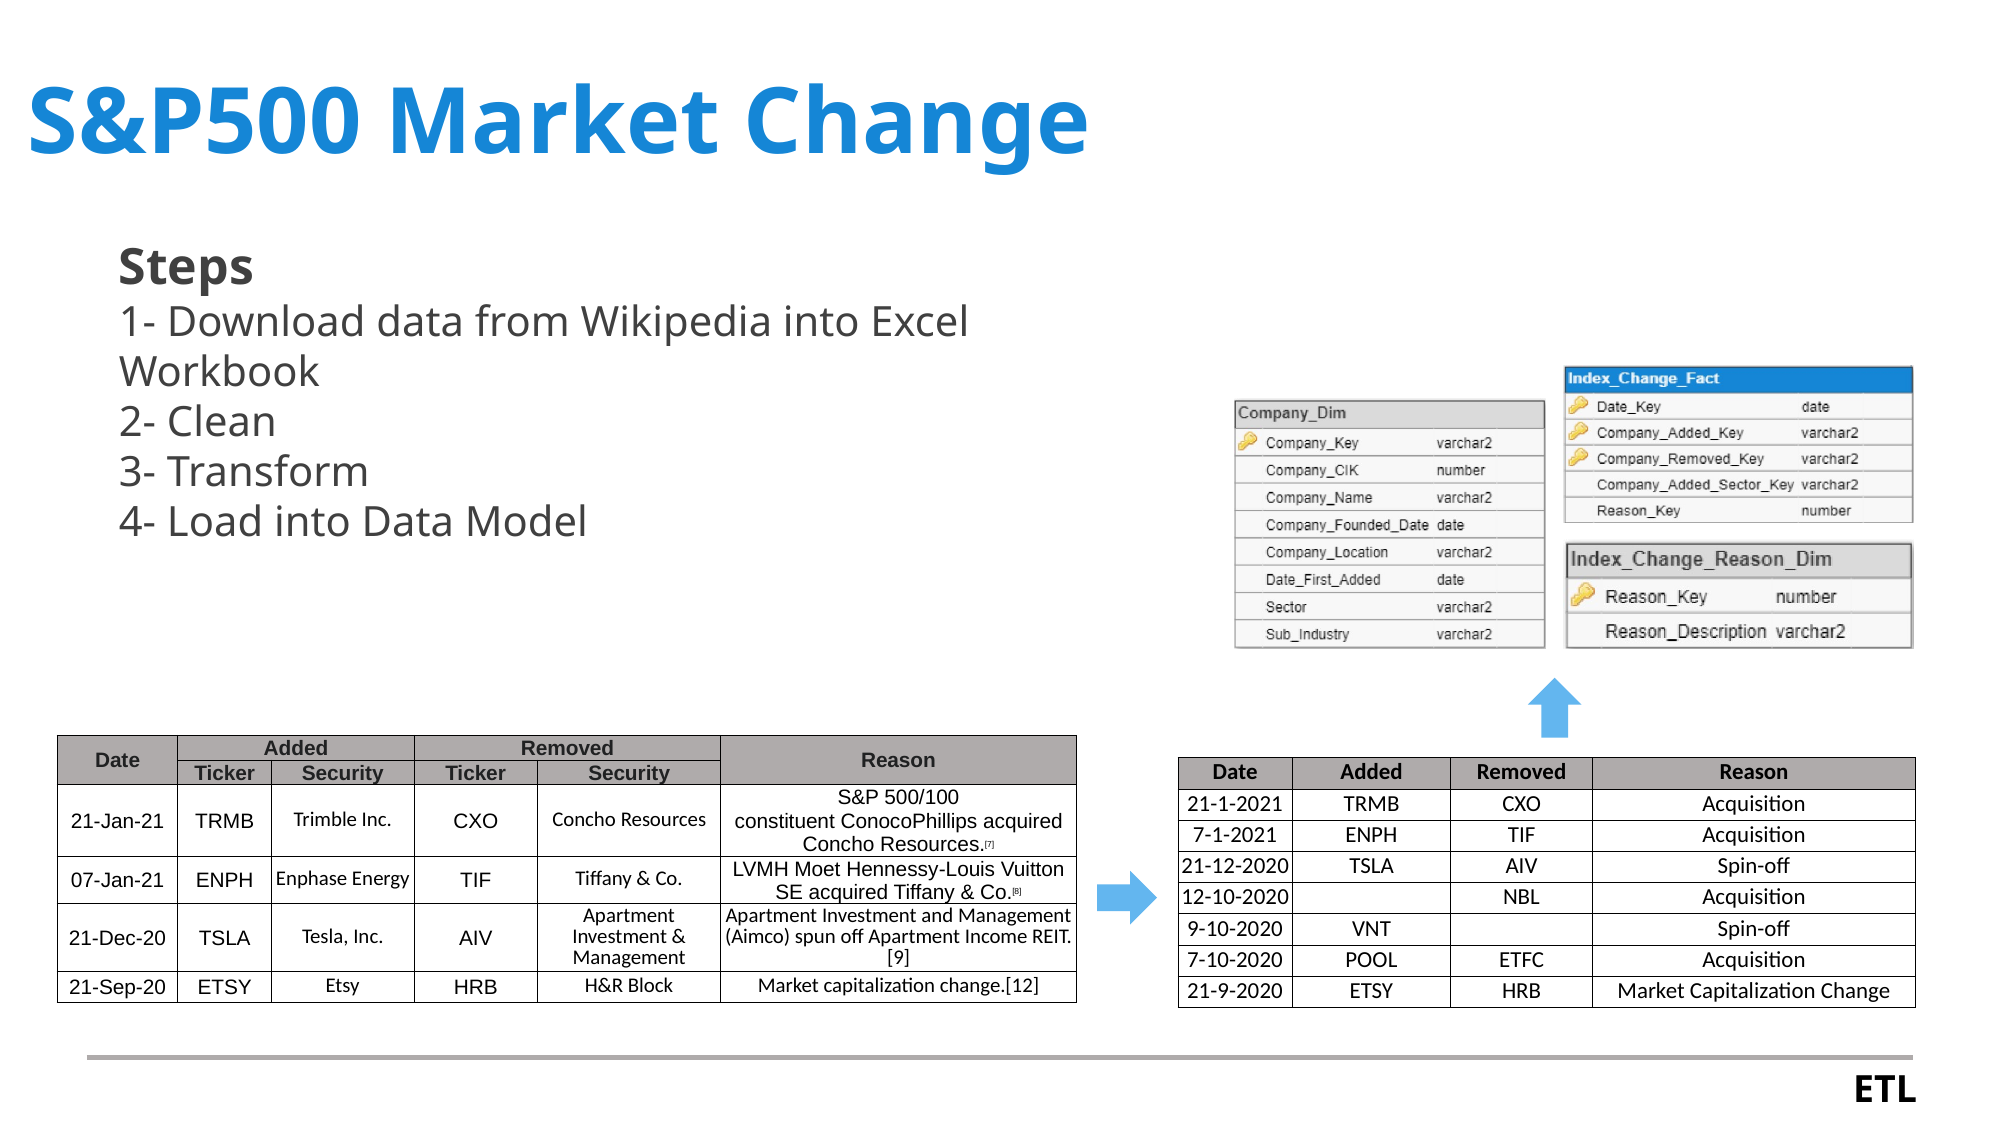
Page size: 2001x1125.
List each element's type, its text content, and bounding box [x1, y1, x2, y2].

text_box [1525, 676, 1585, 739]
table_cell Acquisition [1593, 821, 1915, 851]
table_cell TIF [415, 857, 537, 903]
table_cell CXO [415, 785, 537, 856]
text_box [1096, 868, 1159, 928]
table_cell 21-9-2020 [1179, 977, 1292, 1007]
table_cell Security [272, 761, 414, 784]
table_cell ETFC [1451, 946, 1592, 976]
table_header Added [178, 736, 414, 760]
table_cell [1293, 883, 1450, 913]
picture [1234, 398, 1546, 649]
picture [1563, 539, 1915, 649]
table_cell Concho Resources [538, 785, 720, 856]
table_header Reason [1593, 758, 1915, 789]
table_cell Acquisition [1593, 946, 1915, 976]
table_cell Spin-off [1593, 852, 1915, 882]
table_cell H&R Block [538, 972, 720, 1002]
table_cell 21-Sep-20 [58, 972, 177, 1002]
table_header Removed [1451, 758, 1592, 789]
table_cell S&P 500/100 constituent ConocoPhillips acquired Concho Resources.[7] [721, 785, 1076, 856]
text_box Steps 1- Download data from Wikipedia into Excel Workbook 2- Clean 3- Transform 4- Load into Data Model [104, 227, 1118, 553]
table_cell Tiffany & Co. [538, 857, 720, 903]
table_cell HRB [1451, 977, 1592, 1007]
table_cell 12-10-2020 [1179, 883, 1292, 913]
table_cell [1451, 914, 1592, 945]
table_cell Apartment Investment and Management (Aimco) spun off Apartment Income REIT.[9] [721, 904, 1076, 971]
table_cell 21-Dec-20 [58, 904, 177, 971]
table_header Date [1179, 758, 1292, 789]
table_cell Spin-off [1593, 914, 1915, 945]
table_header Date [58, 736, 177, 784]
table_cell ENPH [178, 857, 271, 903]
picture [1563, 365, 1915, 523]
table_cell Apartment Investment & Management [538, 904, 720, 971]
table_cell VNT [1293, 914, 1450, 945]
table_header Reason [721, 736, 1076, 784]
table_cell Acquisition [1593, 883, 1915, 913]
table_cell TSLA [178, 904, 271, 971]
table_cell TSLA [1293, 852, 1450, 882]
table_cell 07-Jan-21 [58, 857, 177, 903]
table_cell TIF [1451, 821, 1592, 851]
table_cell Enphase Energy [272, 857, 414, 903]
table_cell 21-Jan-21 [58, 785, 177, 856]
table_cell Ticker [415, 761, 537, 784]
table_cell 21-1-2021 [1179, 790, 1292, 820]
table_cell NBL [1451, 883, 1592, 913]
table_cell TRMB [178, 785, 271, 856]
table_cell Tesla, Inc. [272, 904, 414, 971]
table_cell Security [538, 761, 720, 784]
table_cell AIV [415, 904, 537, 971]
table_cell CXO [1451, 790, 1592, 820]
table_cell LVMH Moet Hennessy-Louis Vuitton SE acquired Tiffany & Co.[8] [721, 857, 1076, 903]
table_cell Market capitalization change.[12] [721, 972, 1076, 1002]
table_cell HRB [415, 972, 537, 1002]
table_cell Trimble Inc. [272, 785, 414, 856]
table_cell TRMB [1293, 790, 1450, 820]
table_cell 7-1-2021 [1179, 821, 1292, 851]
table_cell Etsy [272, 972, 414, 1002]
table_cell POOL [1293, 946, 1450, 976]
table_header Added [1293, 758, 1450, 789]
table_cell 9-10-2020 [1179, 914, 1292, 945]
table_cell 7-10-2020 [1179, 946, 1292, 976]
table_cell ENPH [1293, 821, 1450, 851]
text_box ETL [1805, 1057, 1965, 1118]
title S&P500 Market Change [12, 15, 1738, 234]
table_cell AIV [1451, 852, 1592, 882]
table_cell Acquisition [1593, 790, 1915, 820]
table_cell ETSY [1293, 977, 1450, 1007]
table_cell Ticker [178, 761, 271, 784]
table_cell ETSY [178, 972, 271, 1002]
table_header Removed [415, 736, 720, 760]
table_cell 21-12-2020 [1179, 852, 1292, 882]
table_cell Market Capitalization Change [1593, 977, 1915, 1007]
